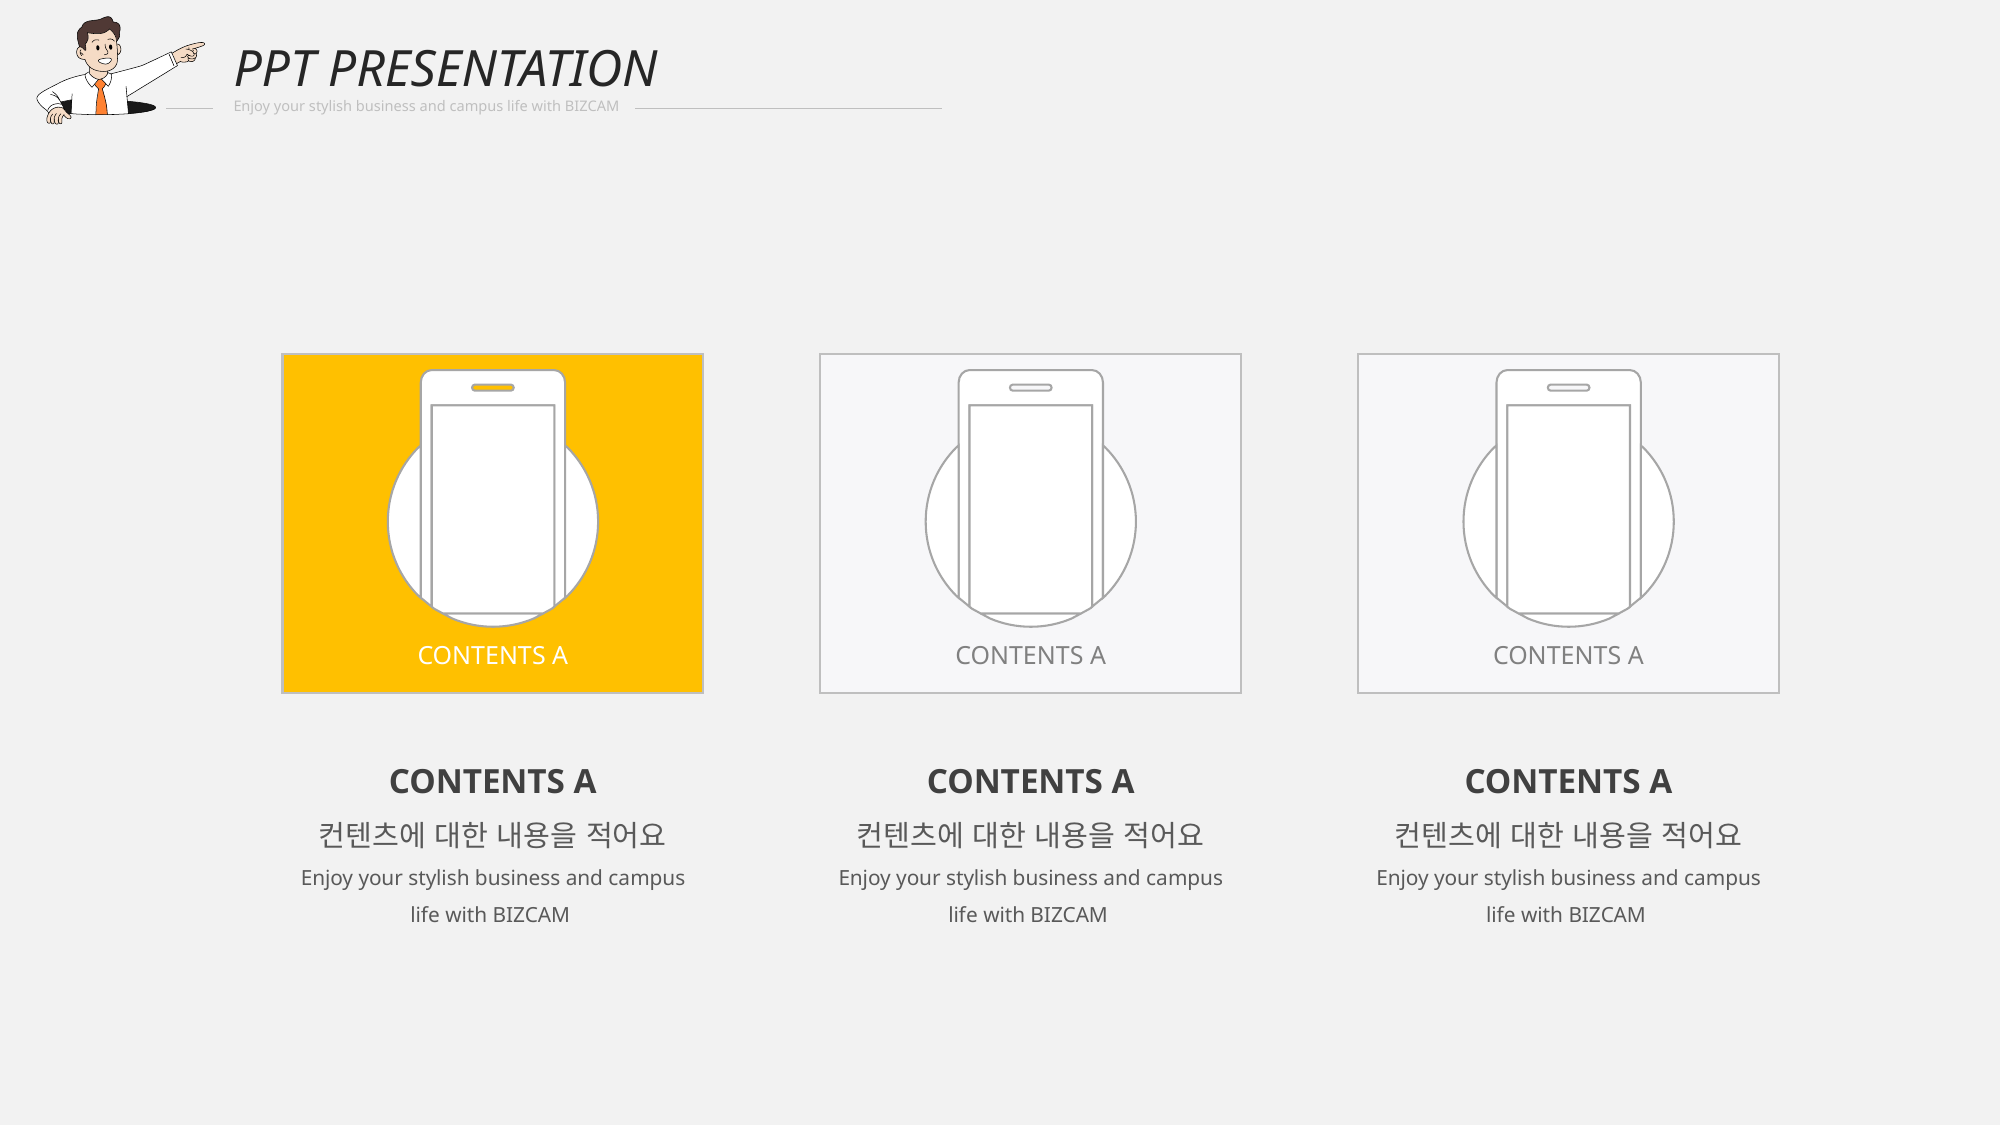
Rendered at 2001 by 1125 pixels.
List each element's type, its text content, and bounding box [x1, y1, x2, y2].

text_box PPT PRESENTATION Enjoy your stylish business and campus life with BIZCAM [218, 29, 904, 122]
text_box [1358, 353, 1780, 694]
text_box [820, 353, 1242, 694]
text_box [36, 16, 205, 125]
text_box CONTENTS A 컨텐츠에 대한 내용을 적어요 Enjoy your stylish business and campus life with BIZCAM [271, 732, 715, 935]
text_box CONTENTS A 컨텐츠에 대한 내용을 적어요 Enjoy your stylish business and campus life with BIZCAM [1346, 732, 1791, 935]
text_box CONTENTS A 컨텐츠에 대한 내용을 적어요 Enjoy your stylish business and campus life with BIZCAM [808, 732, 1253, 935]
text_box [282, 353, 704, 694]
